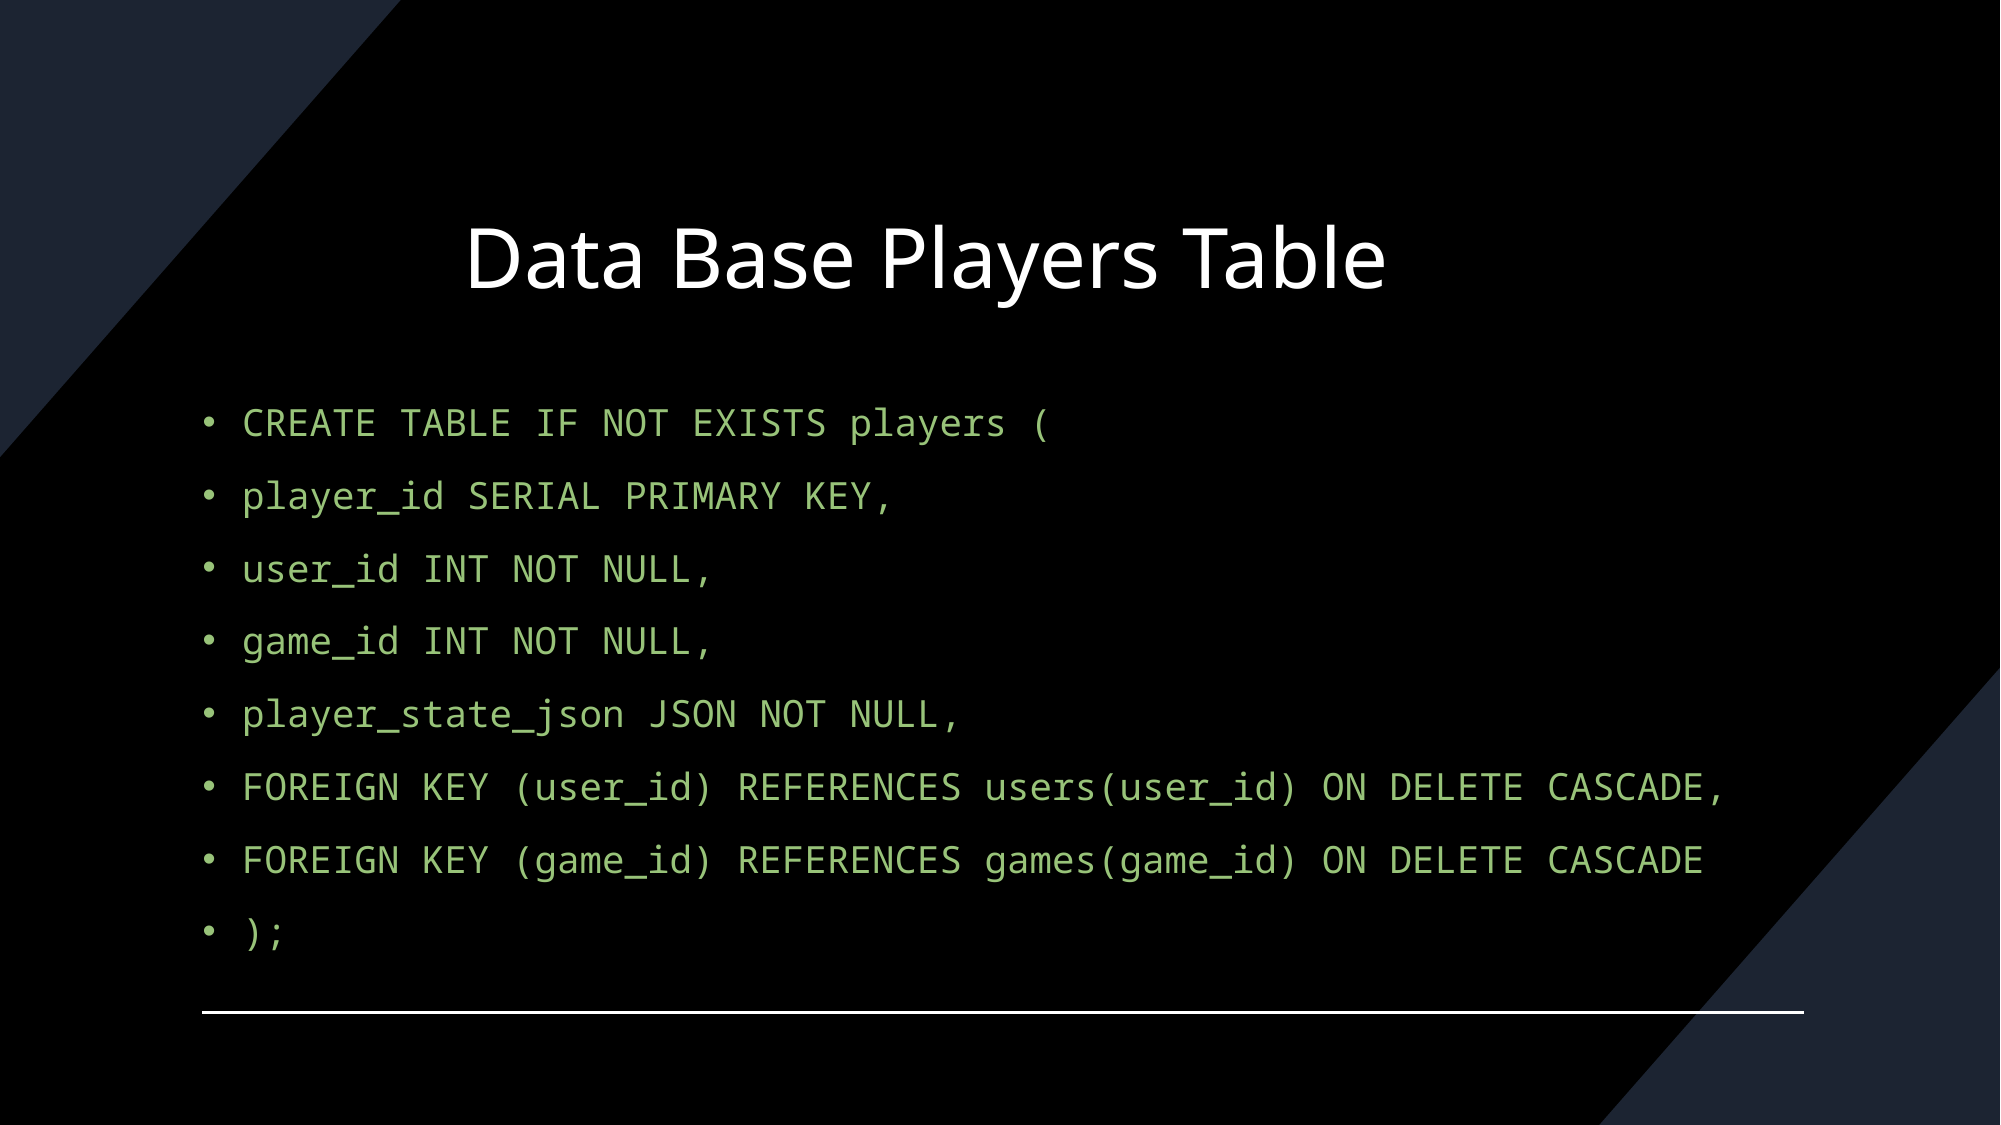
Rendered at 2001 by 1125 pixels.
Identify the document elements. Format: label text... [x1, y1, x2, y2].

title Data Base Players Table [187, 143, 1813, 367]
list CREATE TABLE IF NOT EXISTS players ( player_id SERIAL PRIMARY KEY, user_id INT NOT NULL, game_id INT NOT NULL, player_state_json JSON NOT NULL, FOREIGN KEY (user_id) REFERENCES users(user_id) ON DELETE CASCADE, FOREIGN KEY (game_id) REFERENCES games(game_id) ON DELETE CASCADE ); [187, 382, 1813, 968]
